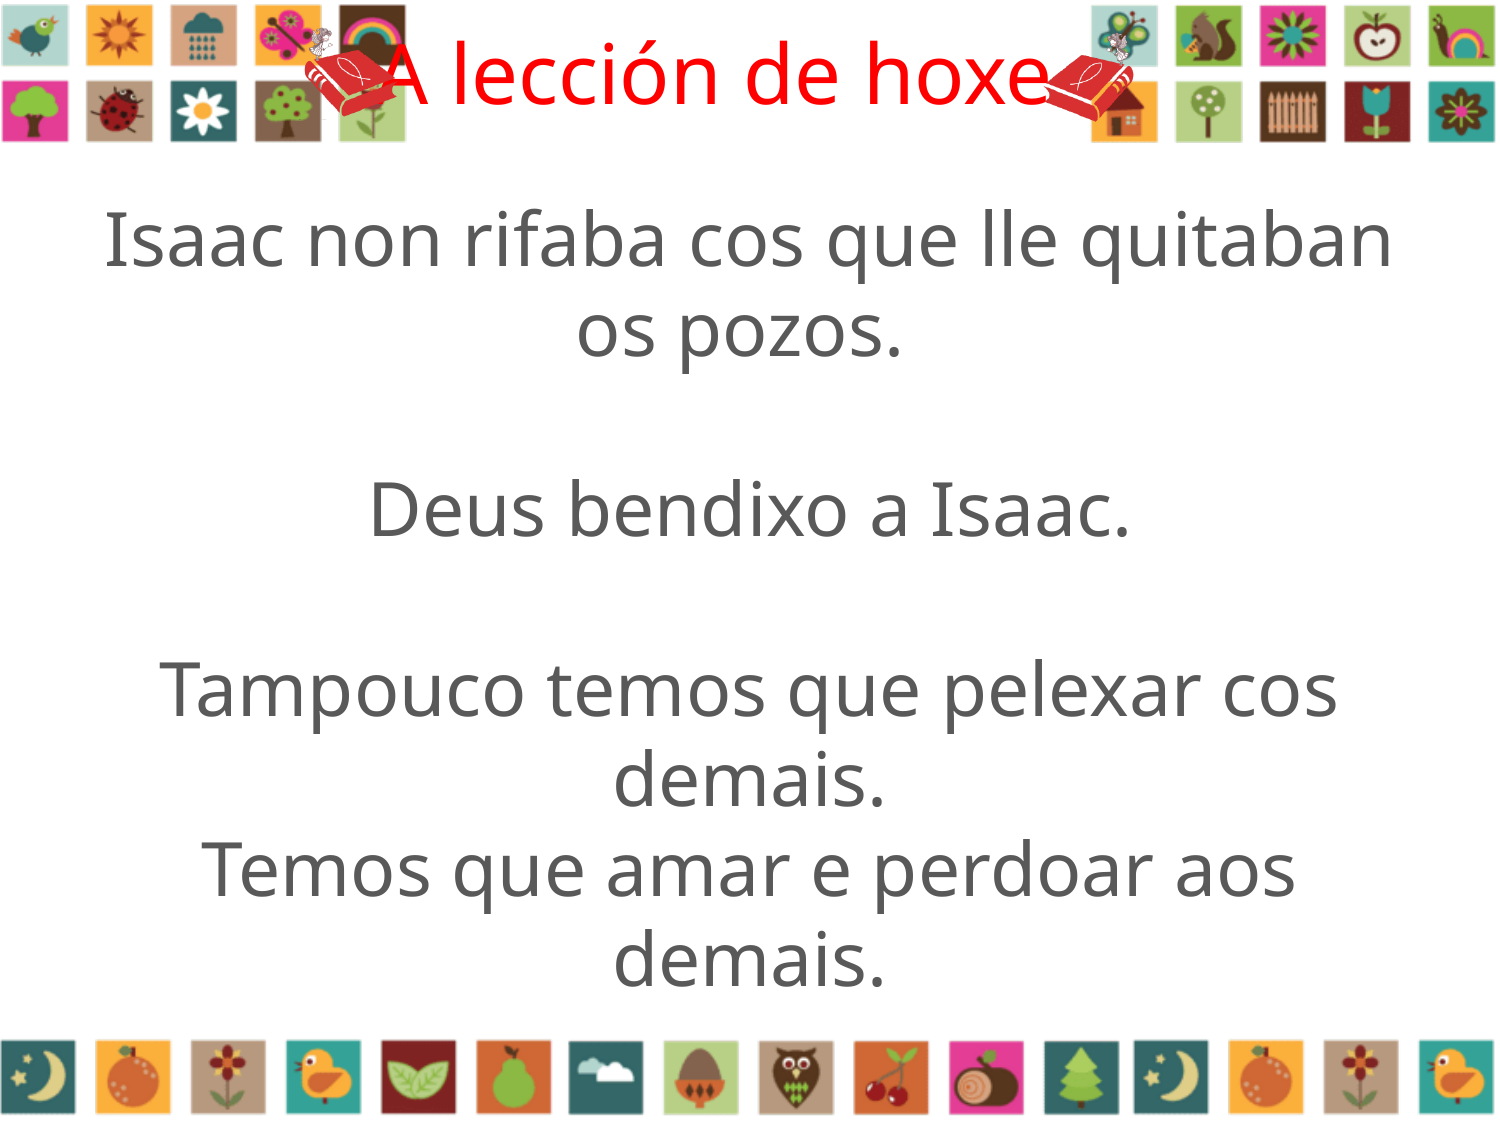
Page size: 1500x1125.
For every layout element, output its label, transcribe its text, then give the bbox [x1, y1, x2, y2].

text_box Isaac non rifaba cos que lle quitaban os pozos. Deus bendixo a Isaac. Tampouco temos que pelexar cos demais. Temos que amar e perdoar aos demais. [76, 184, 1424, 1010]
picture [0, 3, 430, 150]
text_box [0, 1028, 1500, 1118]
text_box A lección de hoxe [425, 13, 1078, 129]
picture [1012, 3, 1500, 150]
